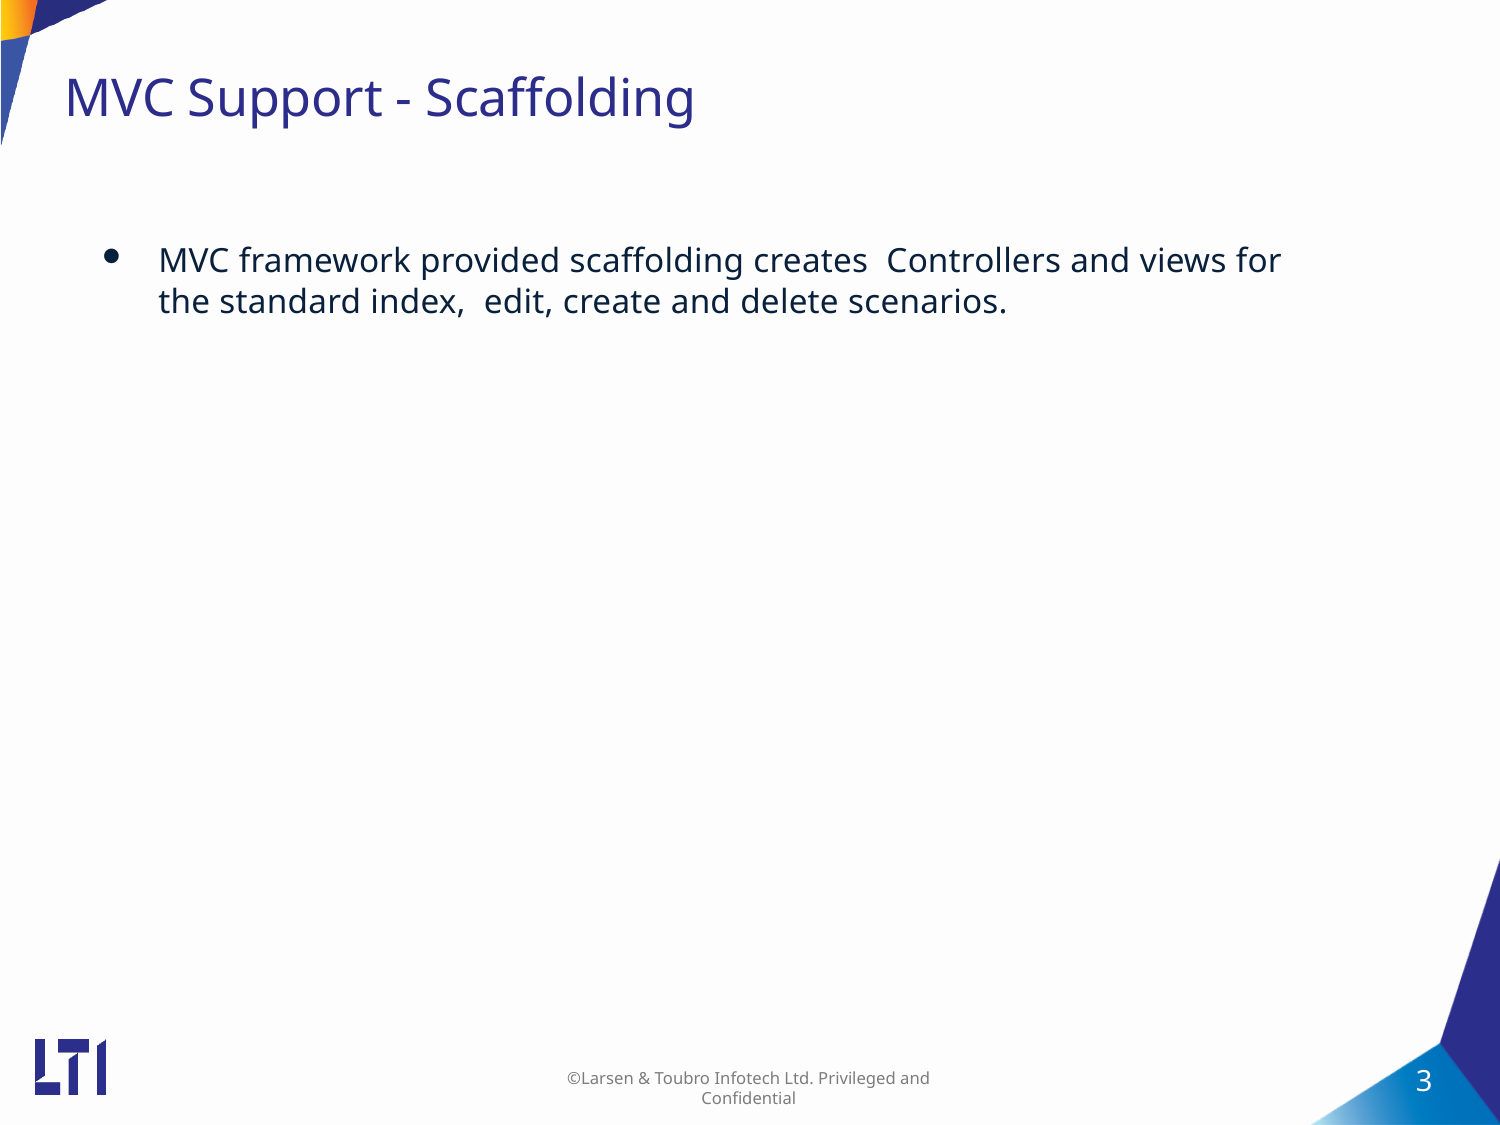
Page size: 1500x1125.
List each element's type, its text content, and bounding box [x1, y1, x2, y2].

picture [0, 0, 110, 145]
picture [1288, 854, 1500, 1125]
text_box MVC framework provided scaffolding creates Controllers and views for the standard index, edit, create and delete scenarios. [99, 237, 1319, 320]
picture [35, 1039, 106, 1095]
title MVC Support - Scaffolding [61, 61, 1017, 254]
